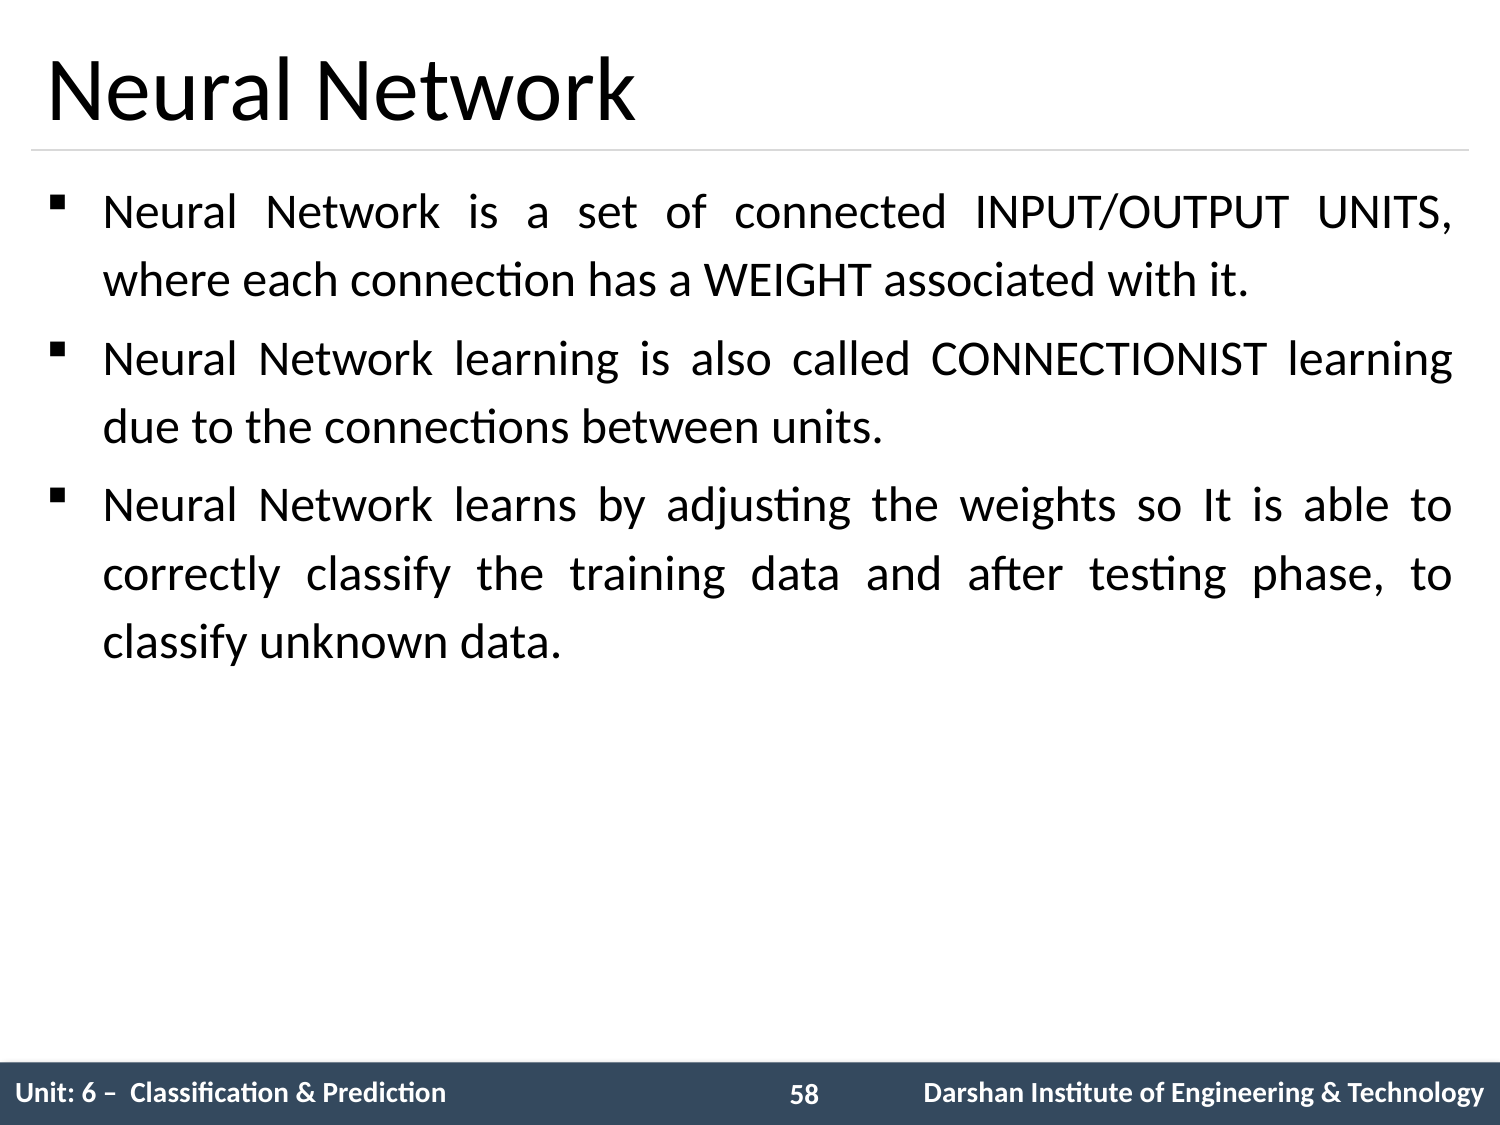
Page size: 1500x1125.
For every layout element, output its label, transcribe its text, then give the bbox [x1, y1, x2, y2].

list Neural Network is a set of connected INPUT/OUTPUT UNITS, where each connection has a WEIGHT associated with it. Neural Network learning is also called CONNECTIONIST learning due to the connections between units. Neural Network learns by adjusting the weights so It is able to correctly classify the training data and after testing phase, to classify unknown data. [31, 162, 1469, 1038]
title Neural Network [31, 17, 1469, 150]
